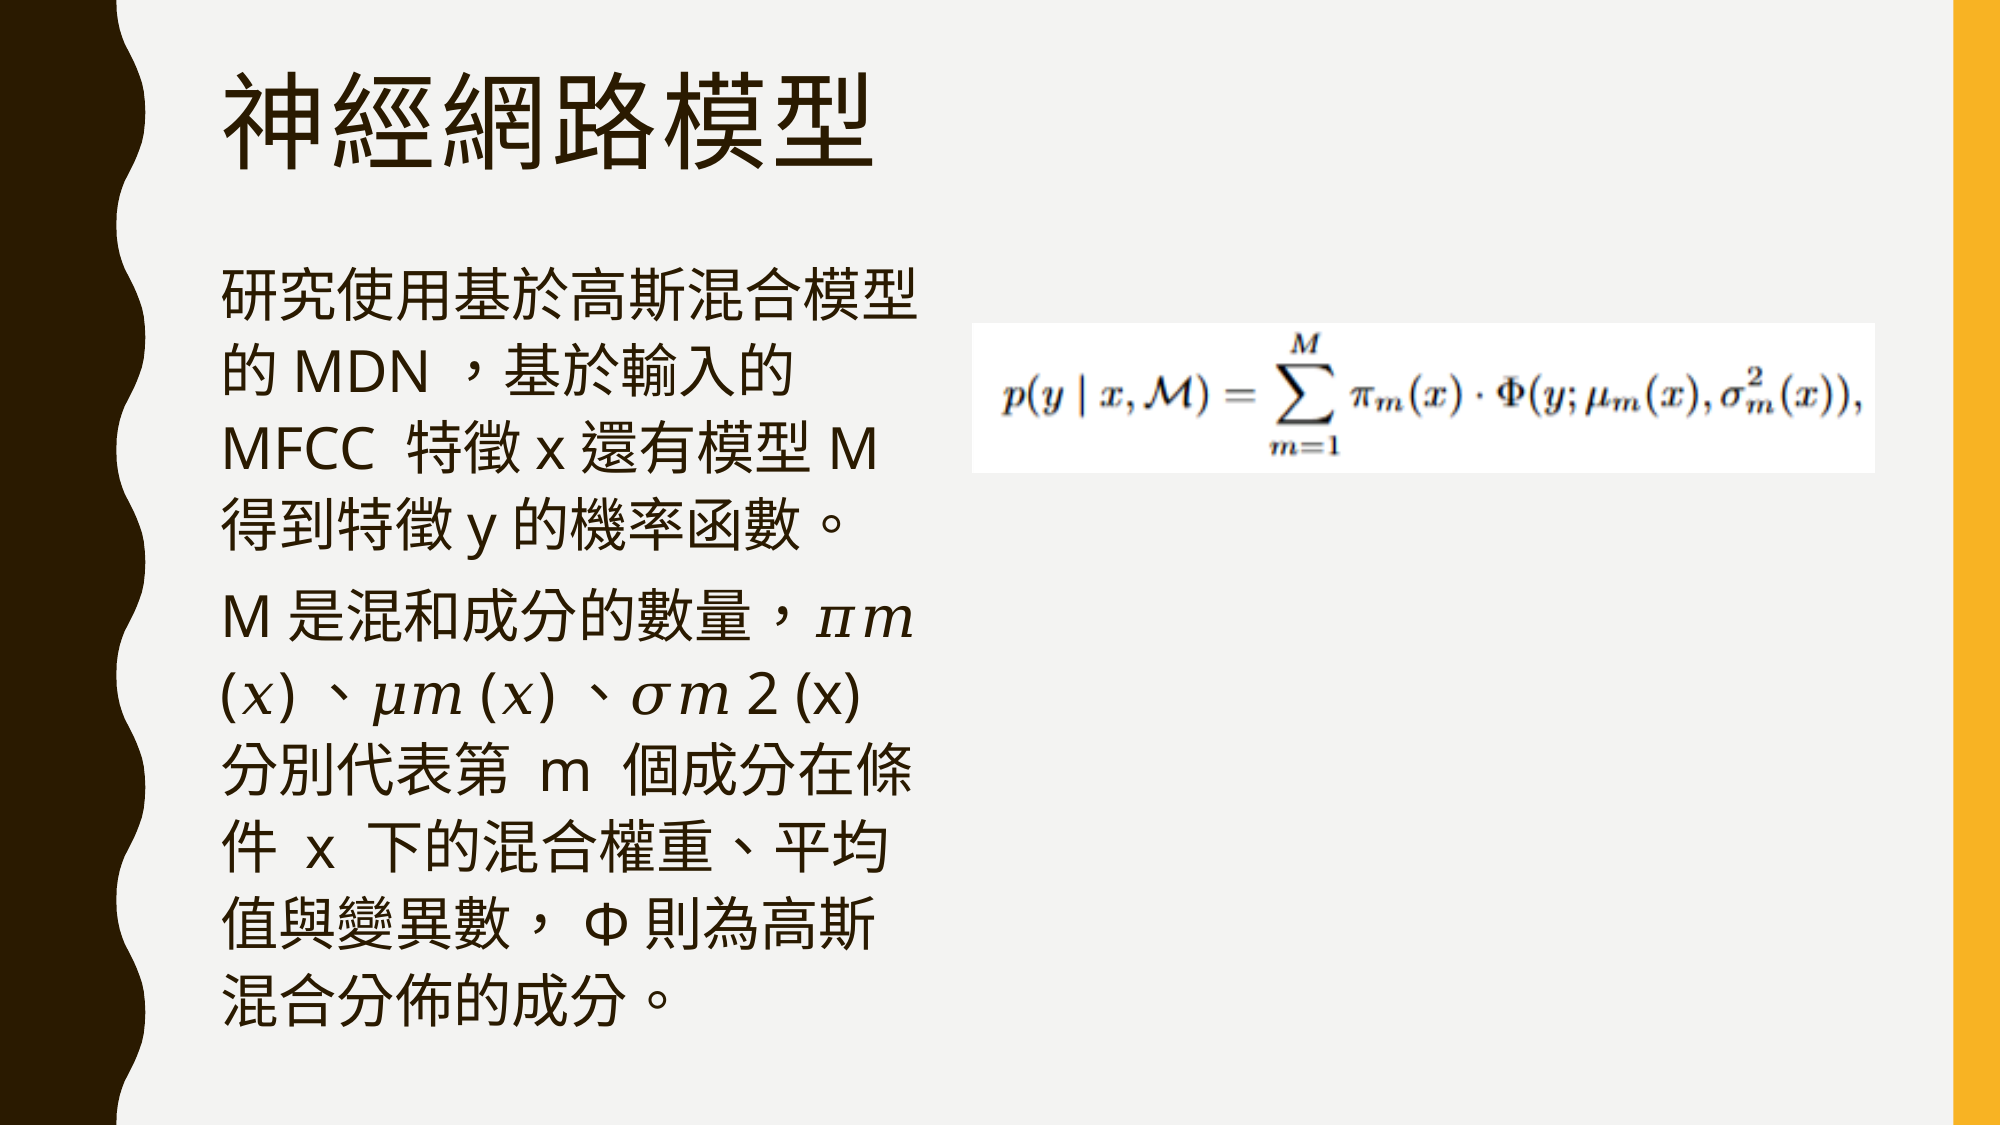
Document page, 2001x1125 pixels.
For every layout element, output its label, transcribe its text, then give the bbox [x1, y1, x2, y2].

picture [972, 323, 1875, 473]
title 神經網路模型 [205, 62, 1875, 324]
list 研究使用基於高斯混合模型的MDN，基於輸入的MFCC 特徵x還有模型M得到特徵y的機率函數。 M是混和成分的數量，𝜋𝑚(𝑥)、𝜇𝑚(𝑥)、𝜎𝑚2 (x) 分別代表第 m 個成分在條件 x 下的混合權重、平均值與變異數，Φ則為高斯混合分佈的成分。 [205, 243, 940, 1063]
